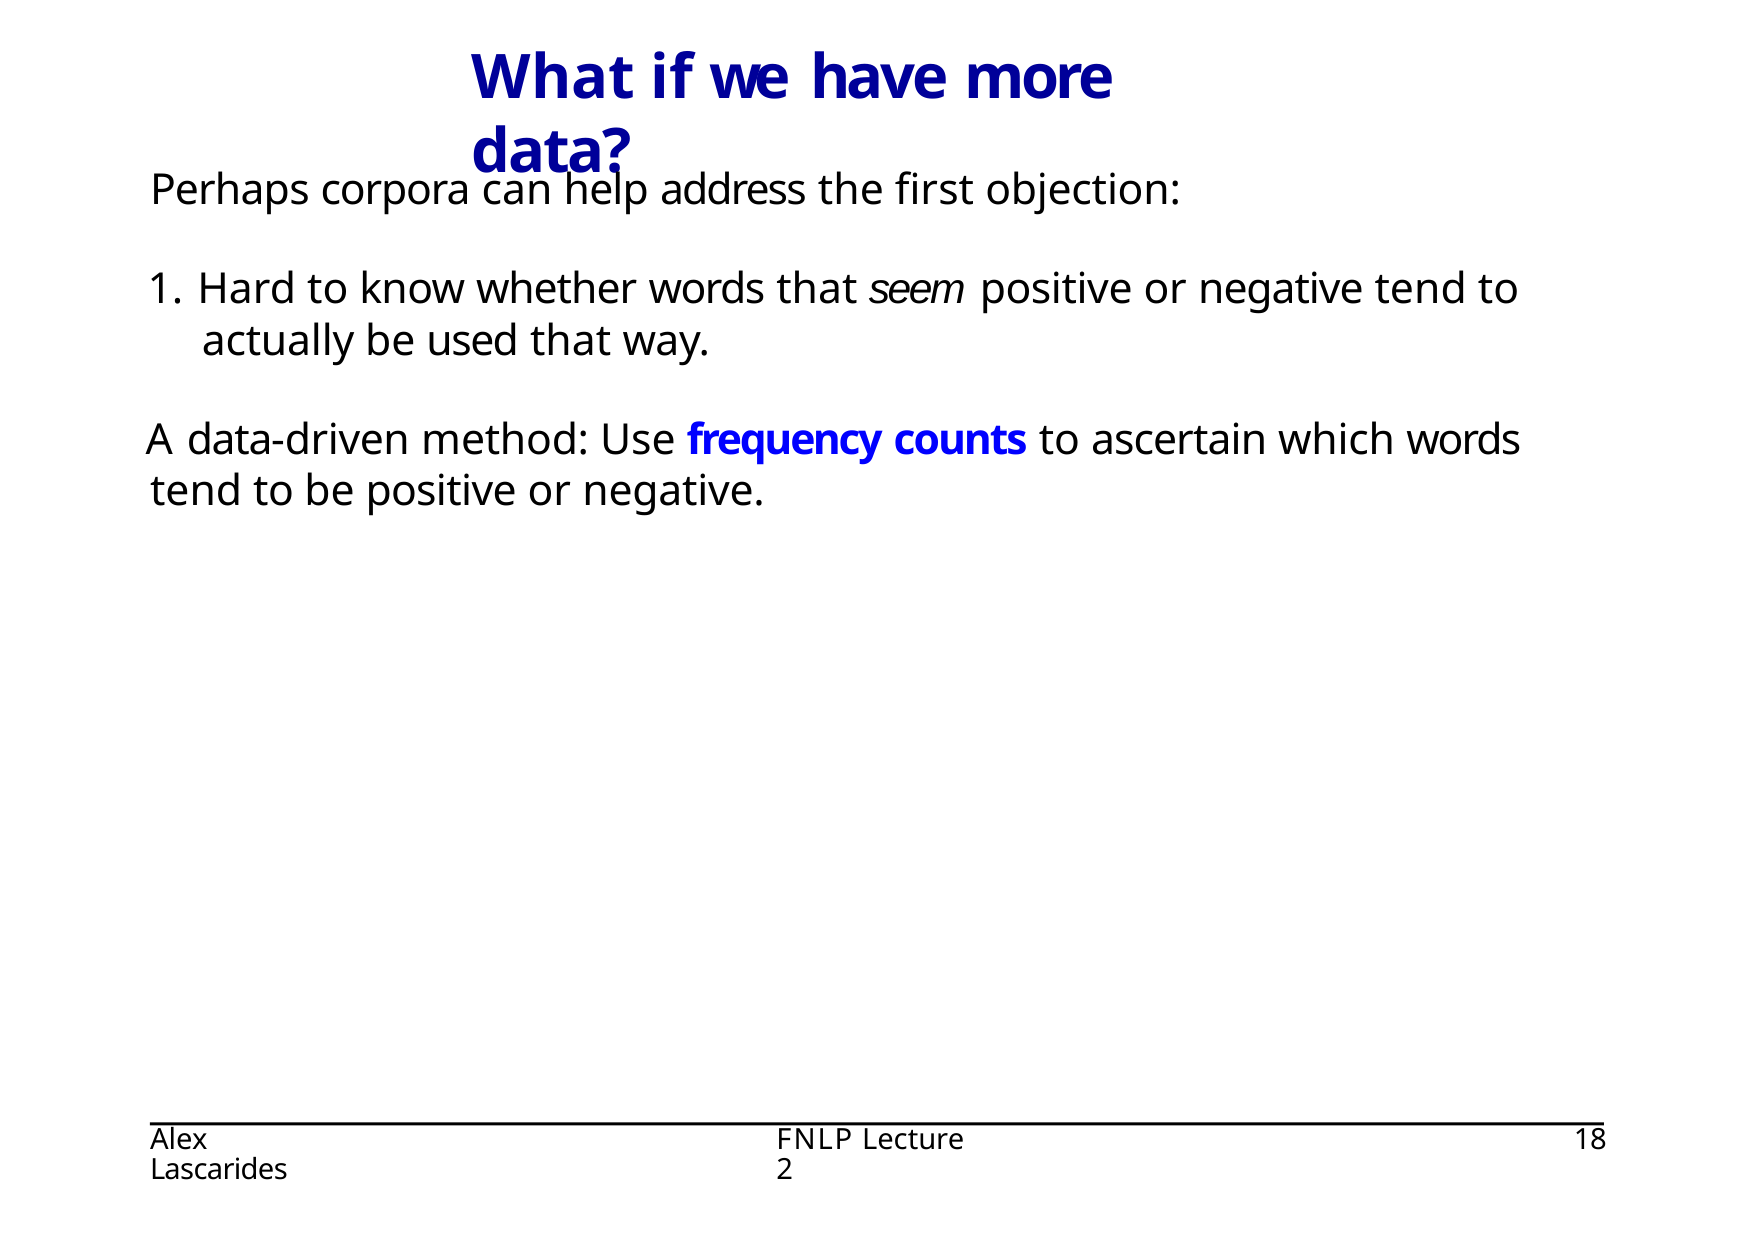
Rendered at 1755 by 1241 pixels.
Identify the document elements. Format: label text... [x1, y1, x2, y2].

slide_number 18 [1571, 1124, 1613, 1241]
text_box [149, 1122, 1604, 1126]
slide_number FNLP Lecture 2 [774, 1124, 980, 1241]
text_box Perhaps corpora can help address the first objection: 1. Hard to know whether words that seem positive or negative tend to actually be used that way. A data-driven method: Use frequency counts to ascertain which words tend to be positive or negative. [145, 159, 1607, 515]
footer Alex Lascarides [147, 1124, 343, 1241]
title What if we have more data? [469, 34, 1285, 159]
